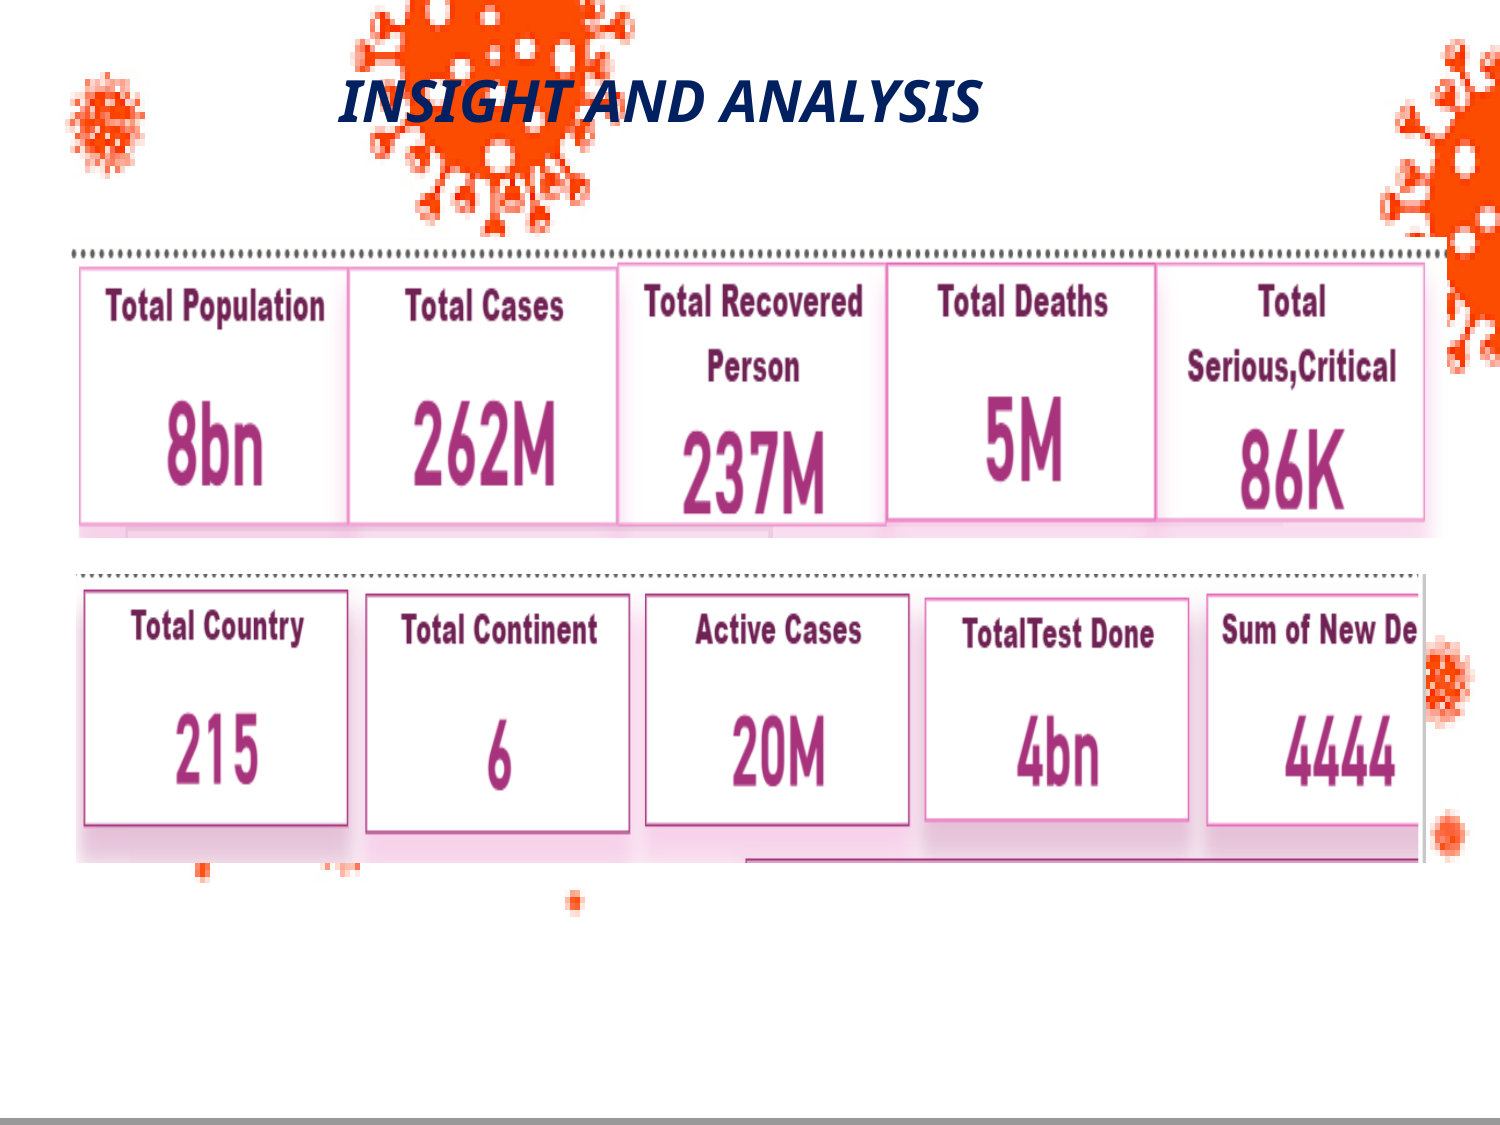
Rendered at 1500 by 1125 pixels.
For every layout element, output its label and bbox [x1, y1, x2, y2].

picture [0, 0, 1500, 1125]
text_box [71, 237, 1447, 863]
